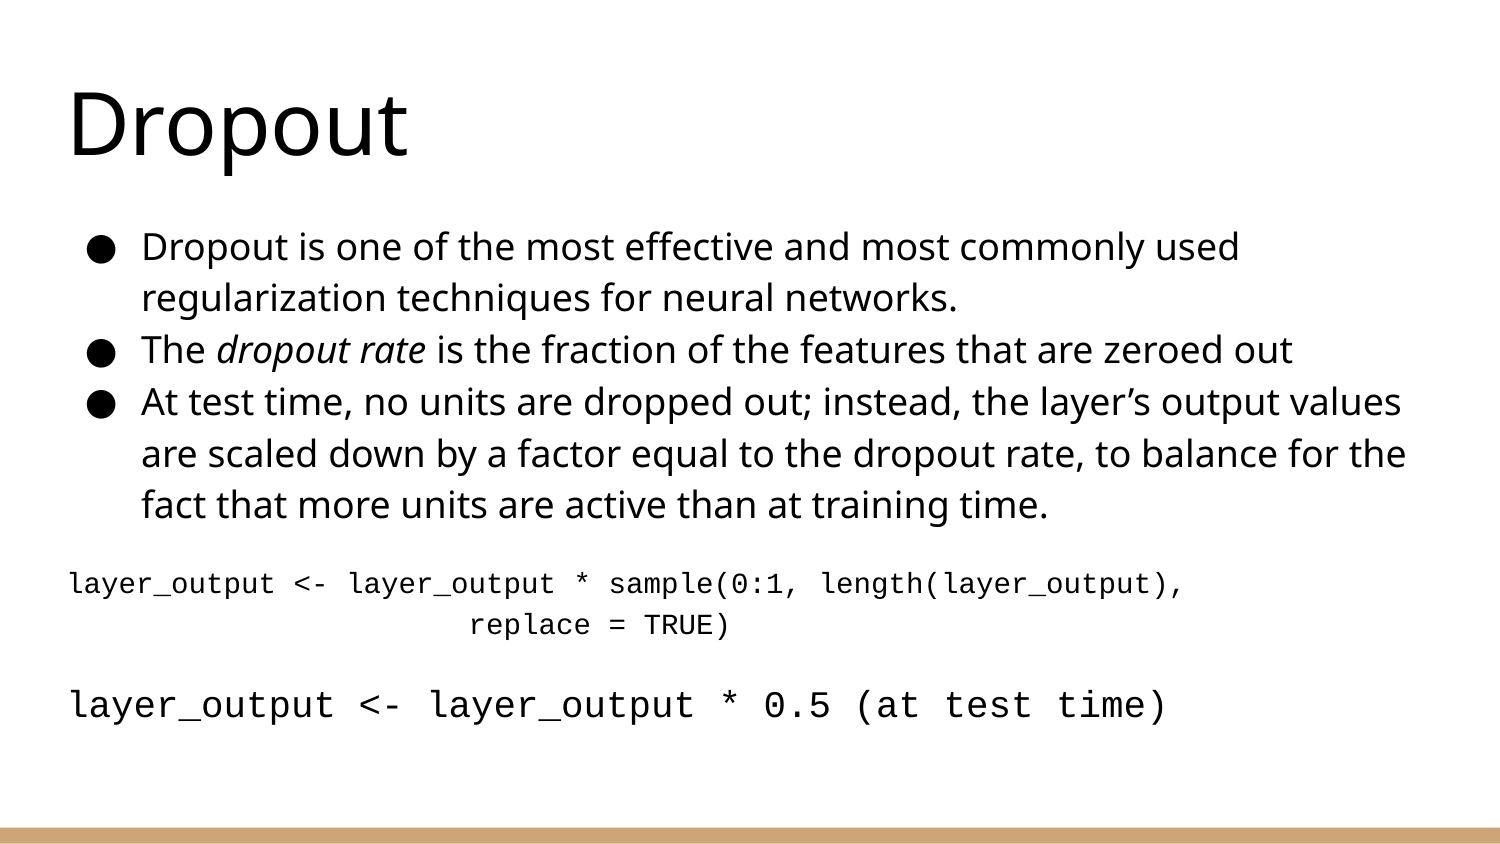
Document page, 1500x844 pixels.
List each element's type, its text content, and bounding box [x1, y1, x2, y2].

list Dropout is one of the most effective and most commonly used regularization techniques for neural networks. The dropout rate is the fraction of the features that are zeroed out At test time, no units are dropped out; instead, the layer’s output values are scaled down by a factor equal to the dropout rate, to balance for the fact that more units are active than at training time. layer_output <- layer_output * sample(0:1, length(layer_output), replace = TRUE) layer_output <- layer_output * 0.5 (at test time) [51, 200, 1449, 752]
title Dropout [51, 51, 1449, 189]
